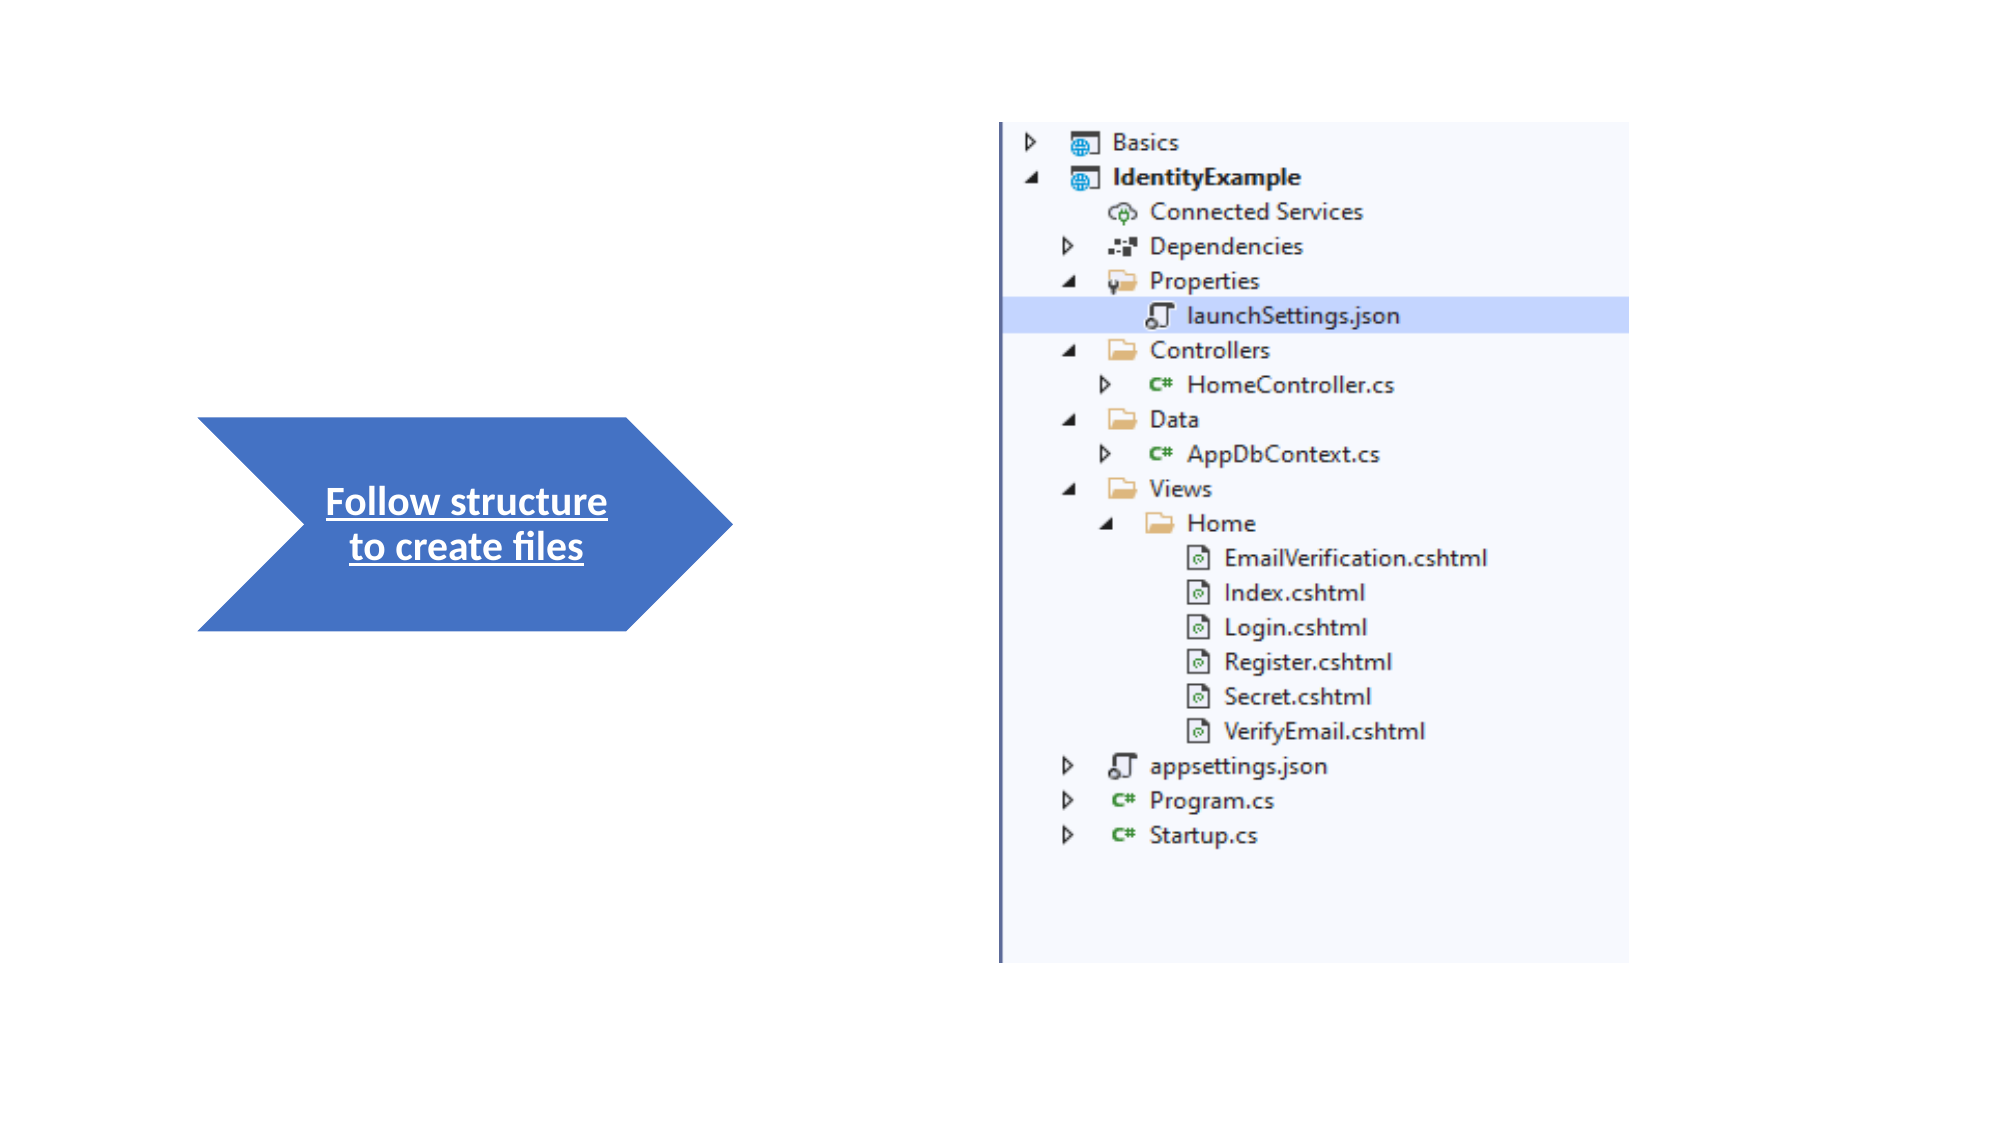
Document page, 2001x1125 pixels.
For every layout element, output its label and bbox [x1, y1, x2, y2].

picture [999, 122, 1629, 963]
text_box [0, 416, 999, 633]
